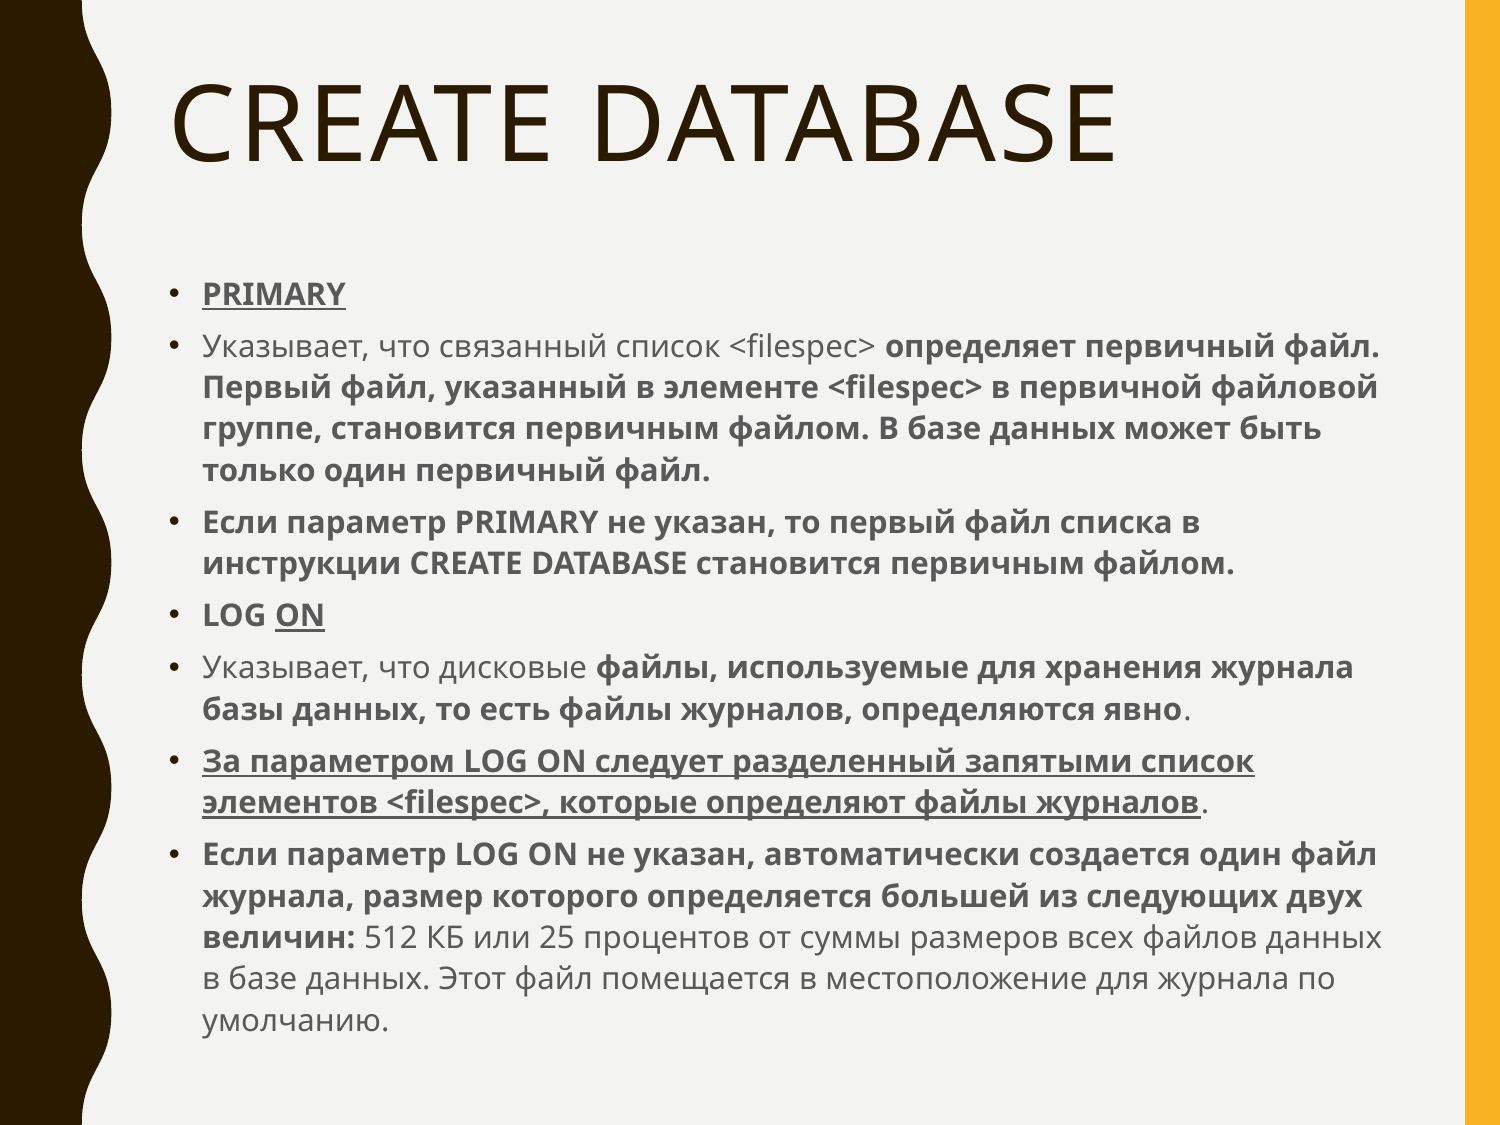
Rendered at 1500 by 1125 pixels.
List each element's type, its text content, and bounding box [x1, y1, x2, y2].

list PRIMARY Указывает, что связанный список <filespec> определяет первичный файл. Первый файл, указанный в элементе <filespec> в первичной файловой группе, становится первичным файлом. В базе данных может быть только один первичный файл. Если параметр PRIMARY не указан, то первый файл списка в инструкции CREATE DATABASE становится первичным файлом. LOG ON Указывает, что дисковые файлы, используемые для хранения журнала базы данных, то есть файлы журналов, определяются явно. За параметром LOG ON следует разделенный запятыми список элементов <filespec>, которые определяют файлы журналов. Если параметр LOG ON не указан, автоматически создается один файл журнала, размер которого определяется большей из следующих двух величин: 512 КБ или 25 процентов от суммы размеров всех файлов данных в базе данных. Этот файл помещается в местоположение для журнала по умолчанию. [154, 262, 1407, 1050]
title CREATE DATABASE [154, 62, 1407, 262]
